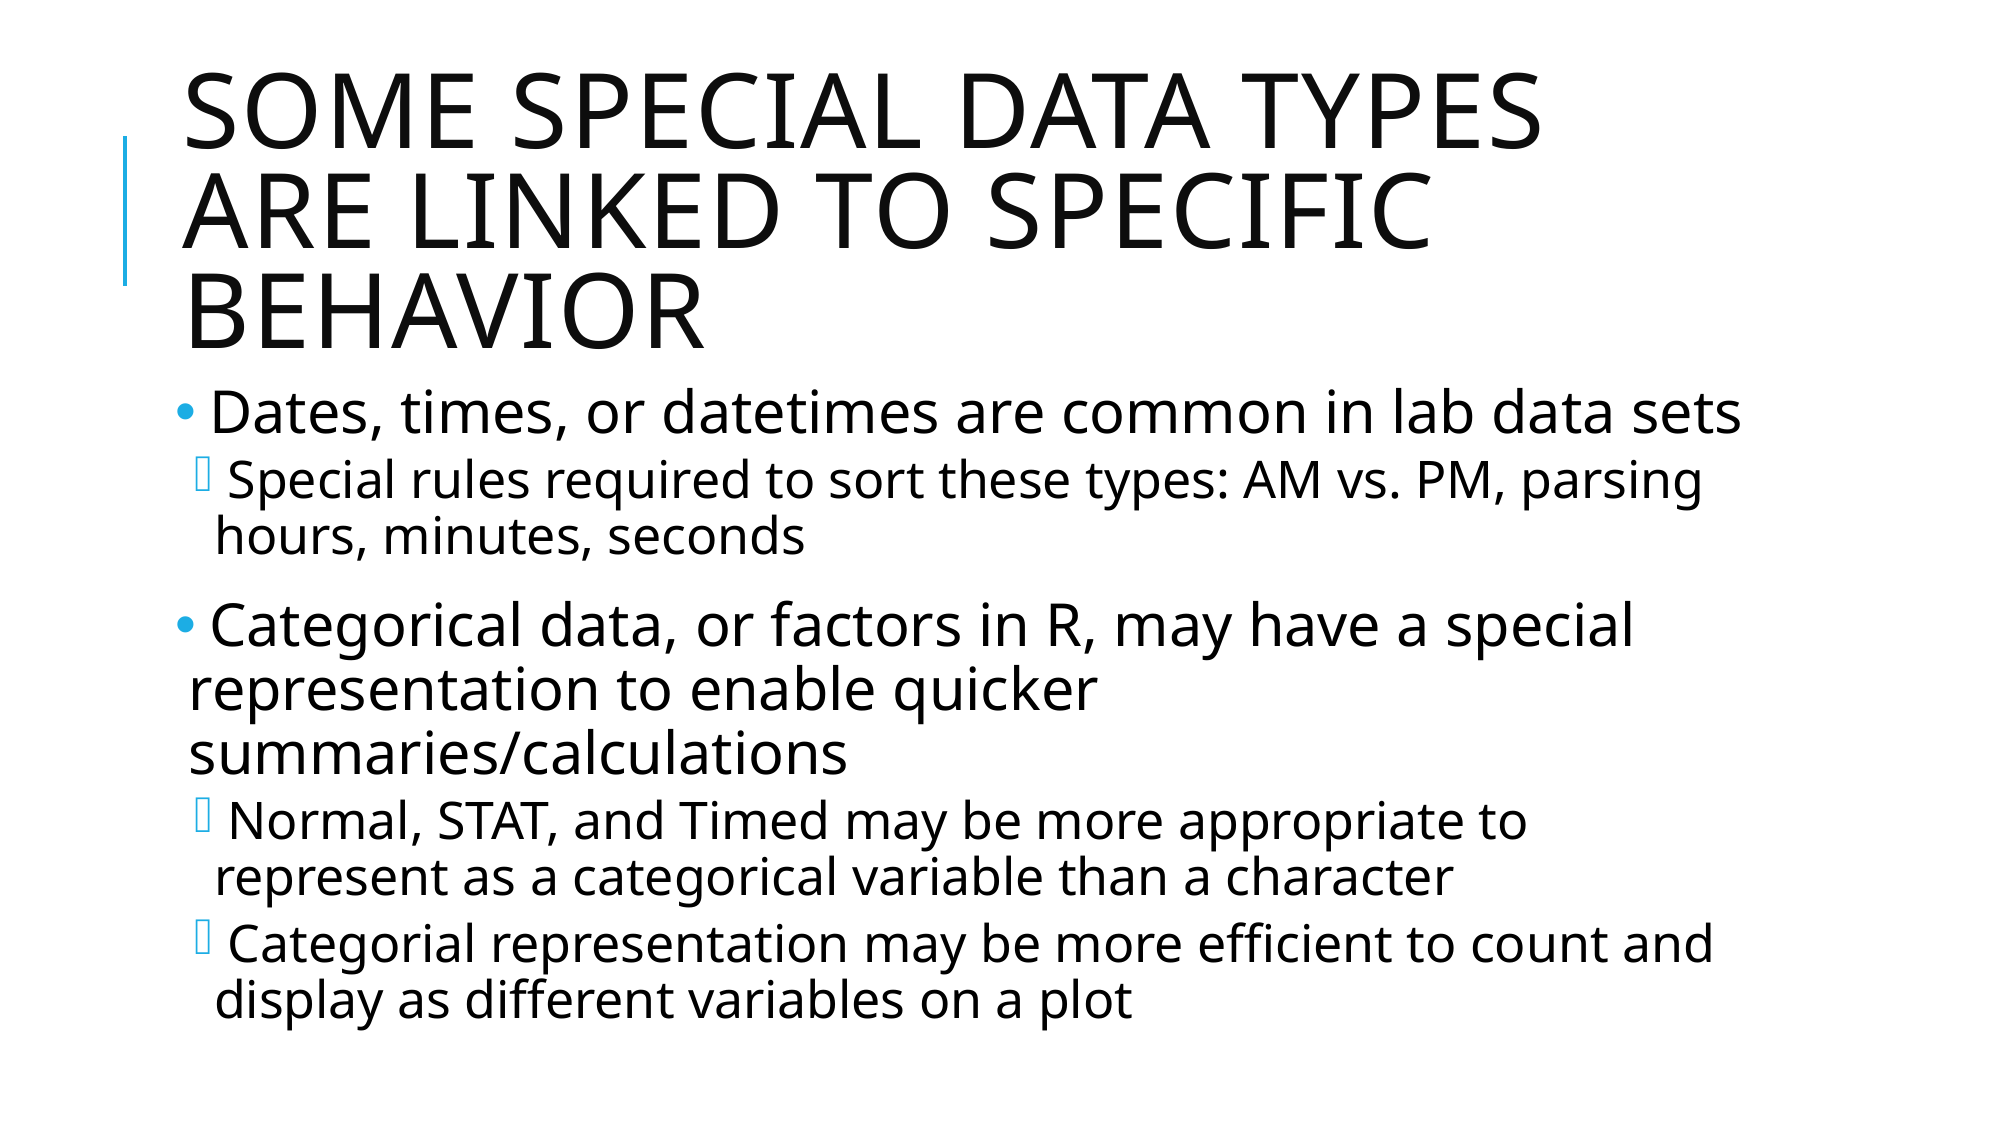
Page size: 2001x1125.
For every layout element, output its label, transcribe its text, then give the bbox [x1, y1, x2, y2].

list Dates, times, or datetimes are common in lab data sets Special rules required to sort these types: AM vs. PM, parsing hours, minutes, seconds Categorical data, or factors in R, may have a special representation to enable quicker summaries/calculations Normal, STAT, and Timed may be more appropriate to represent as a categorical variable than a character Categorial representation may be more efficient to count and display as different variables on a plot [168, 375, 1763, 1089]
title Some special data types are linked to specific behavior [168, 96, 1763, 342]
